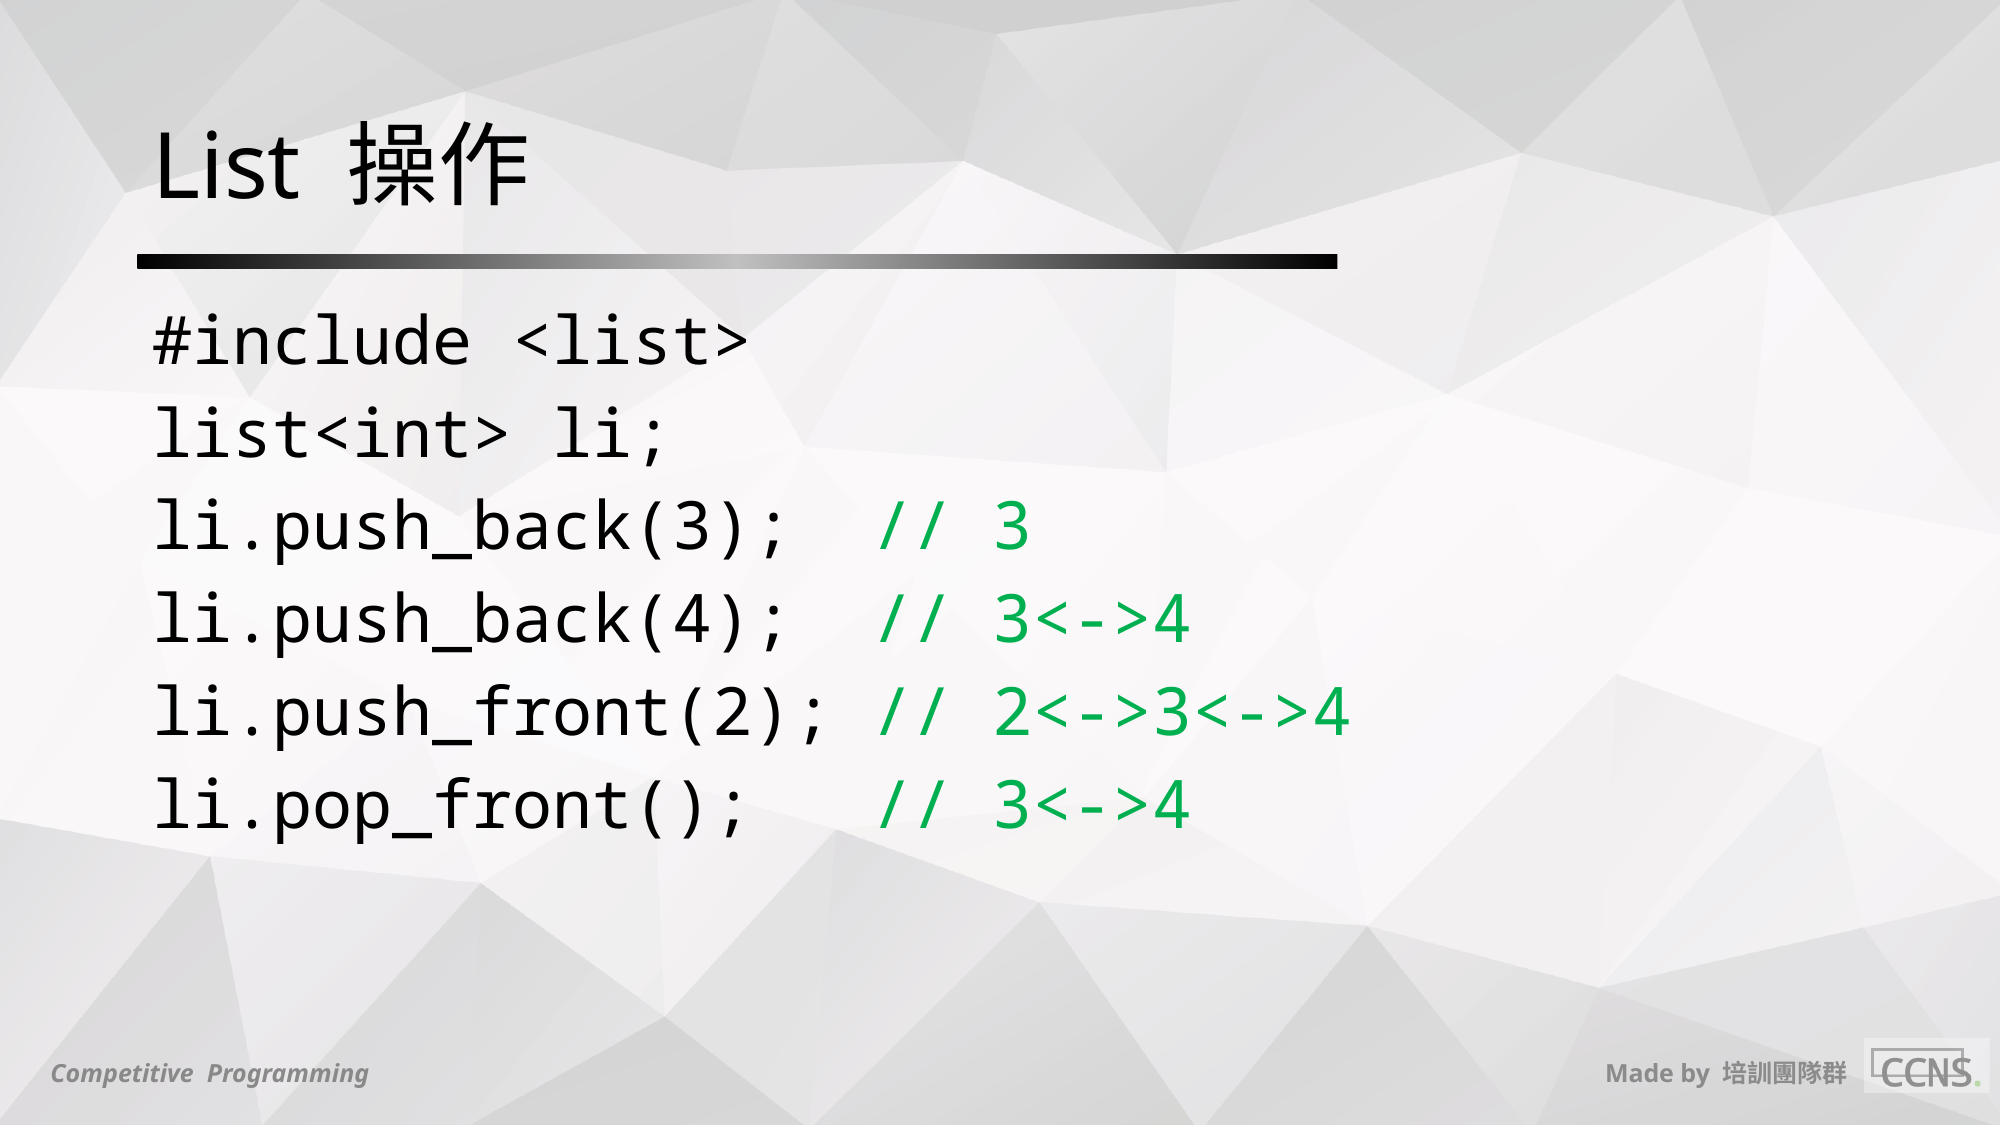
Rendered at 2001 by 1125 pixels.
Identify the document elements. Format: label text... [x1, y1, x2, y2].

title List 操作 [137, 59, 1863, 278]
picture [0, 0, 2000, 1125]
list #include <list> list<int> li; li.push_back(3); // 3 li.push_back(4); // 3<->4 li.push_front(2); // 2<->3<->4 li.pop_front(); // 3<->4 [137, 299, 1863, 1014]
